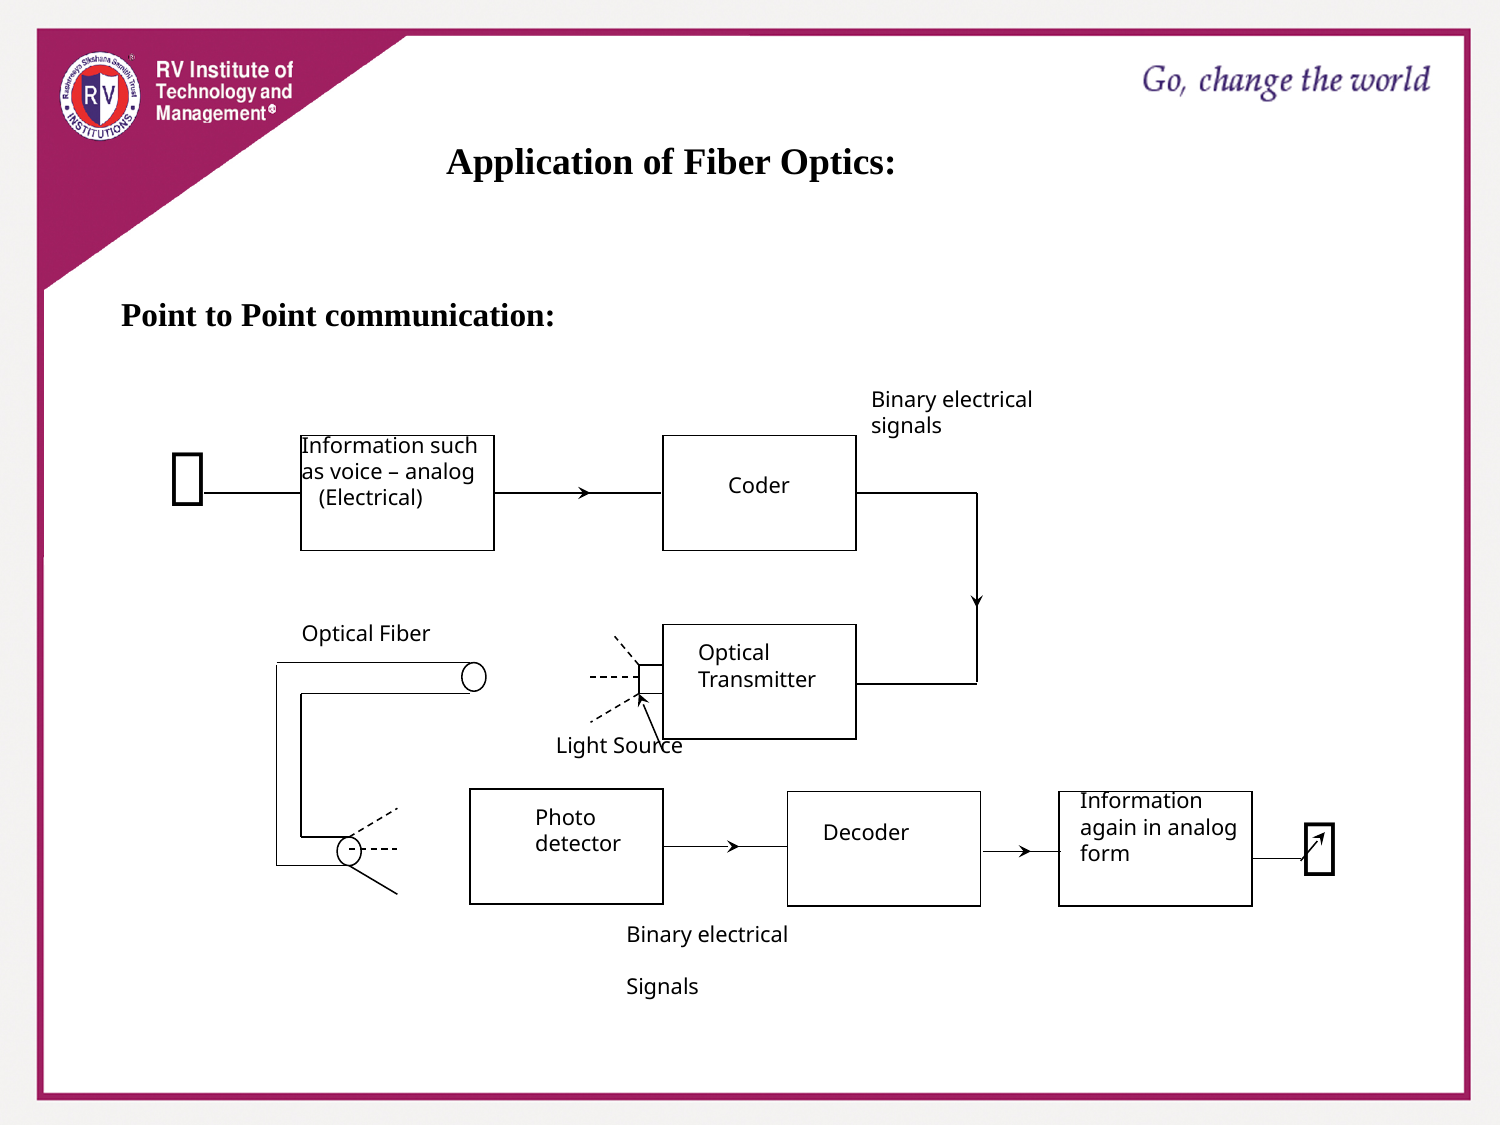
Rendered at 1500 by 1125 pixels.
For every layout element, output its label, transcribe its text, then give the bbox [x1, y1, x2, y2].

text_box Application of Fiber Optics: [421, 129, 961, 235]
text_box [149, 378, 1380, 1036]
picture [0, 0, 1500, 1125]
text_box Point to Point communication: [106, 255, 608, 341]
